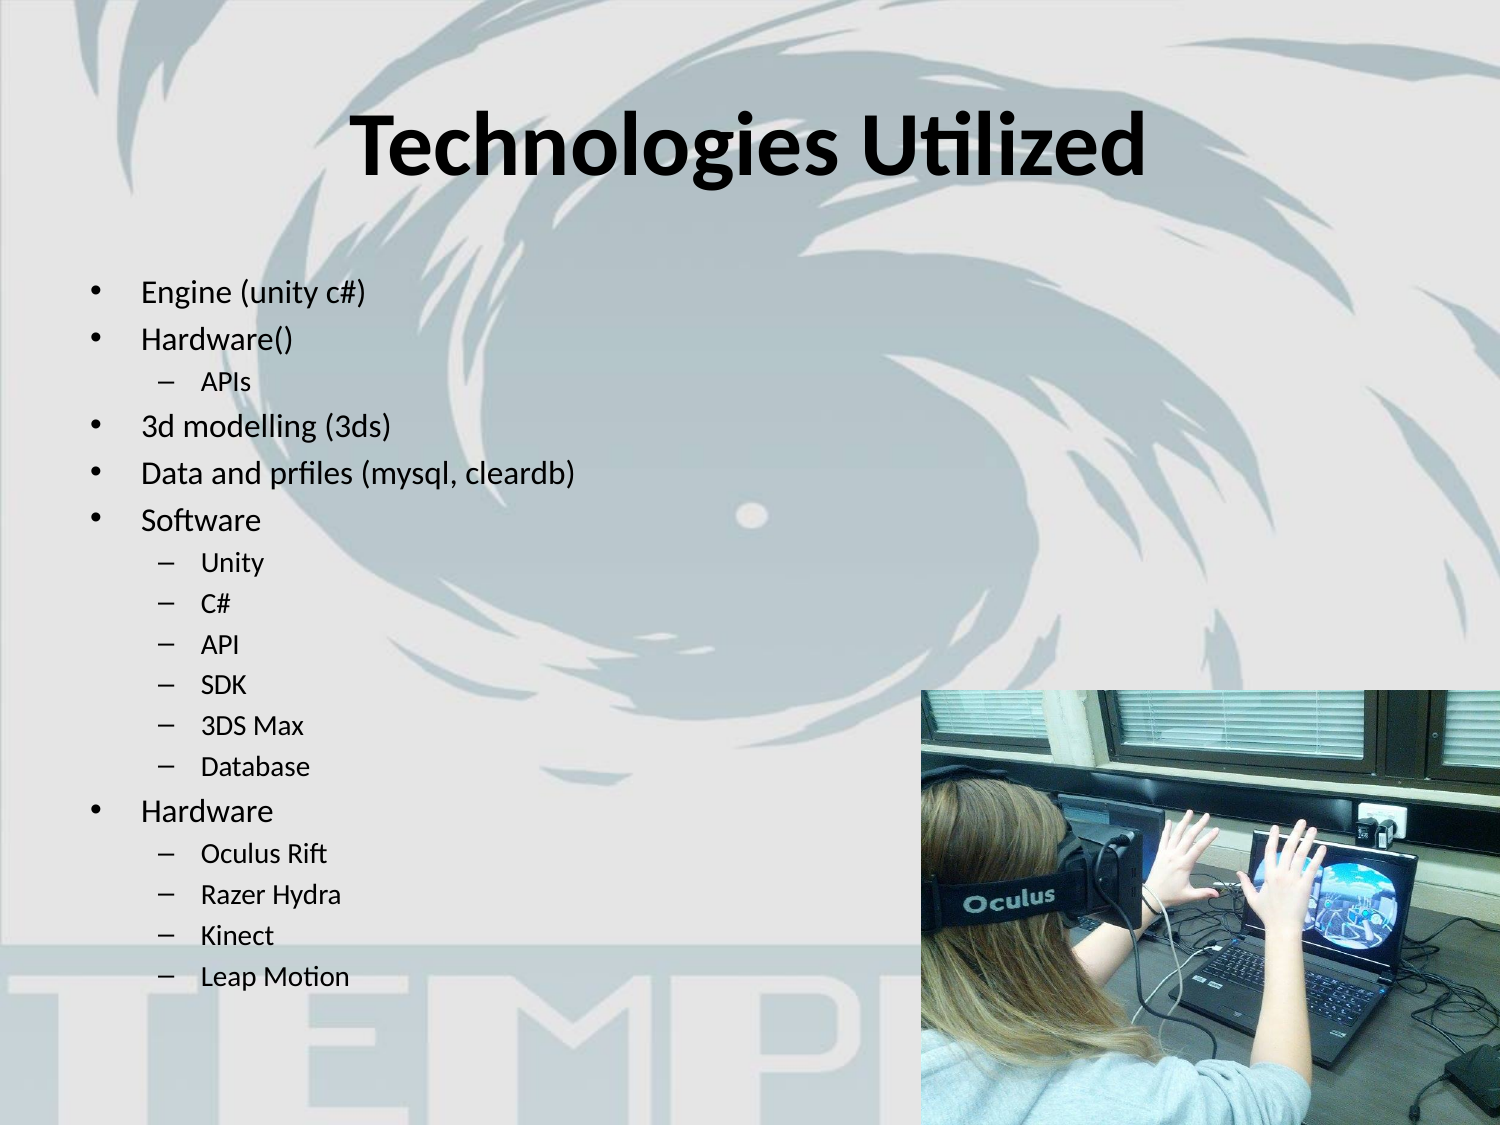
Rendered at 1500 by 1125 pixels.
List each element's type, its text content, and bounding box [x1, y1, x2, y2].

list Engine (unity c#) Hardware() APIs 3d modelling (3ds) Data and prfiles (mysql, cleardb) Software Unity C# API SDK 3DS Max Database Hardware Oculus Rift Razer Hydra Kinect Leap Motion [75, 262, 1425, 1005]
picture [0, 0, 1500, 1125]
title Technologies Utilized [75, 45, 1425, 233]
